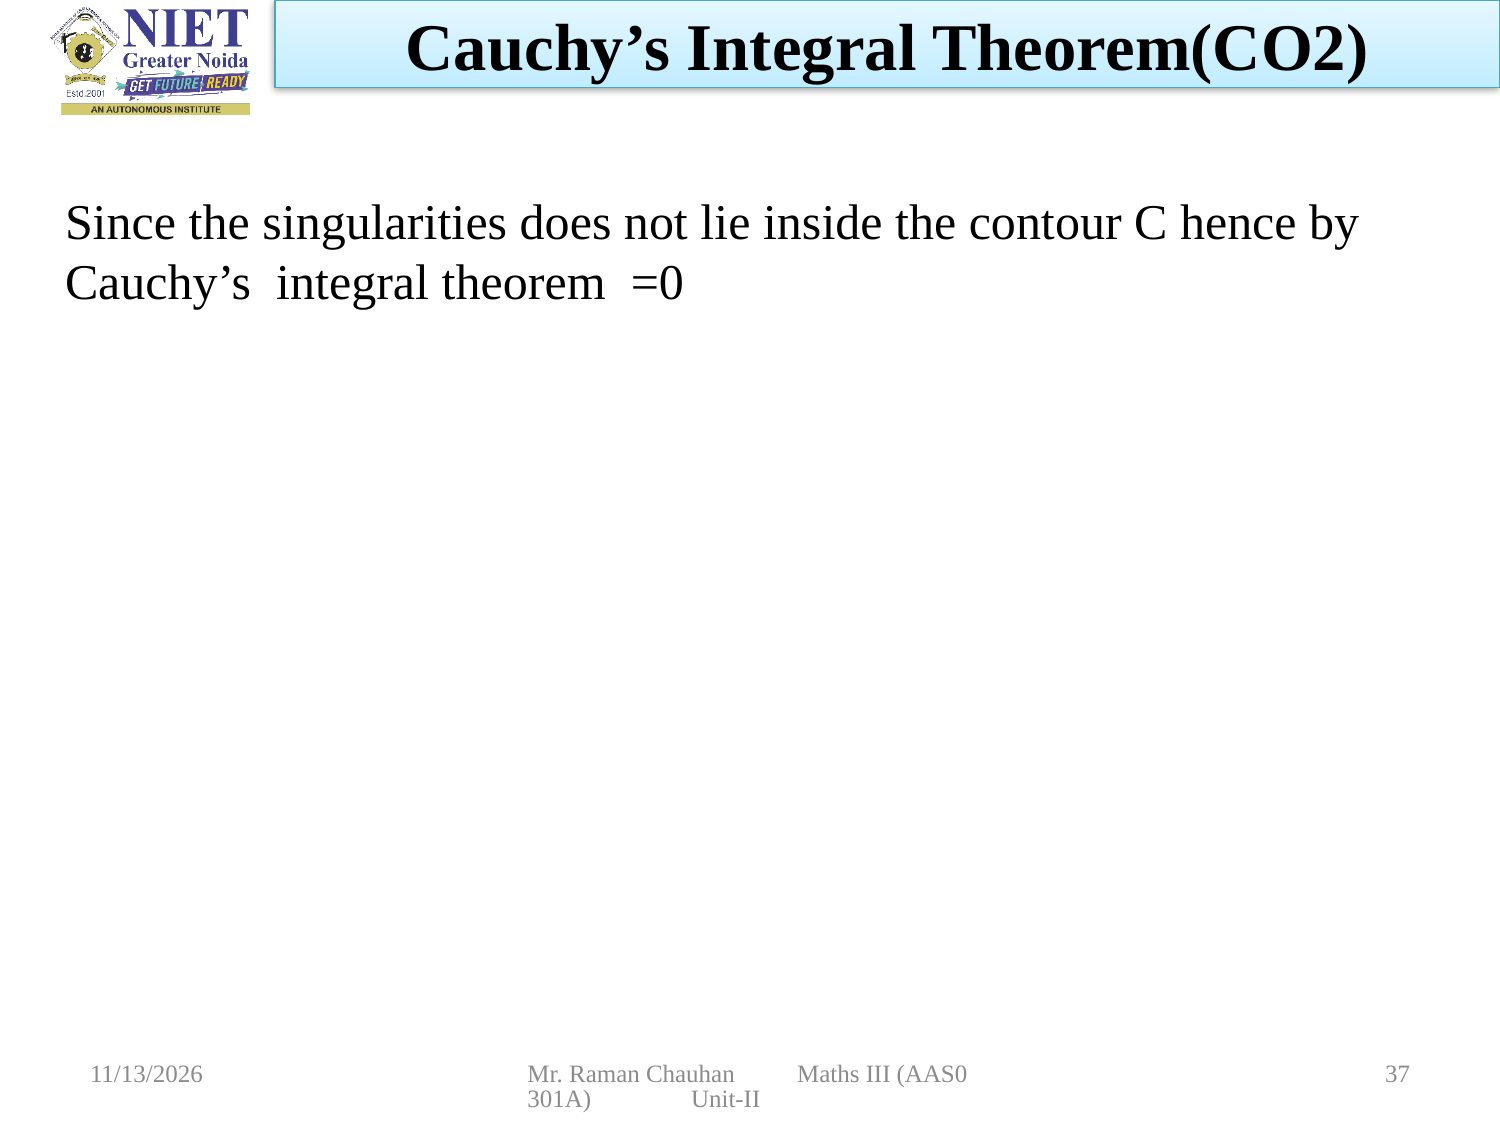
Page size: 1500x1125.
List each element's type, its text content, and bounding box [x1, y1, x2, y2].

picture [49, 7, 251, 115]
slide_number 37 [1074, 1042, 1425, 1103]
text_box Cauchy’s Integral Theorem(CO2) [274, 0, 1500, 88]
footer Mr. Raman Chauhan Maths III (AAS0301A) Unit-II [512, 1042, 988, 1103]
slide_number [75, 1042, 425, 1103]
